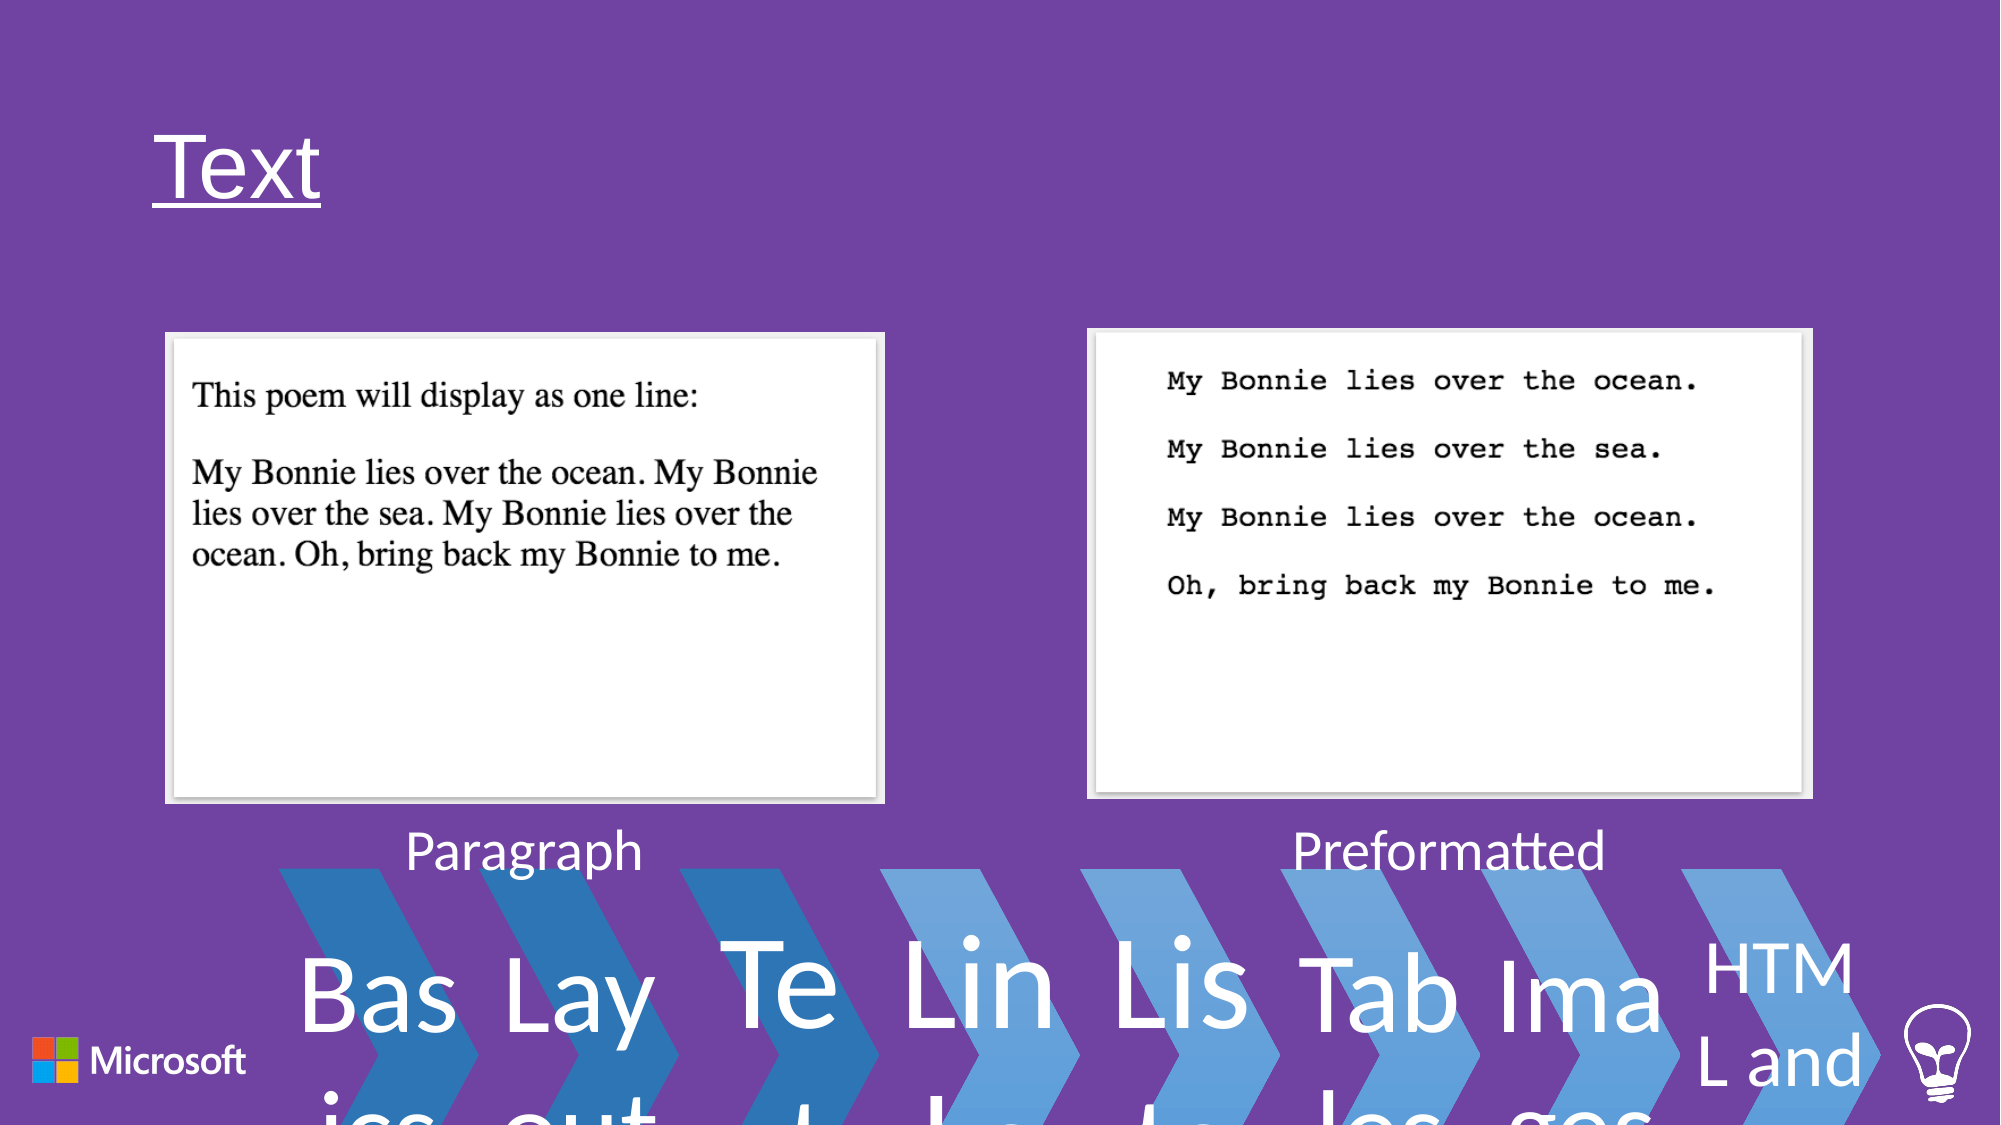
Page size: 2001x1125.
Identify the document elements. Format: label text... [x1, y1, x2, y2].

title Text [137, 59, 1863, 278]
picture [1087, 328, 1813, 799]
picture [1904, 1004, 1971, 1103]
text_box Paragraph [126, 813, 923, 900]
text_box Preformatted [1051, 813, 1849, 868]
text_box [278, 868, 1881, 1125]
picture [164, 332, 885, 804]
picture [3, 1010, 275, 1110]
